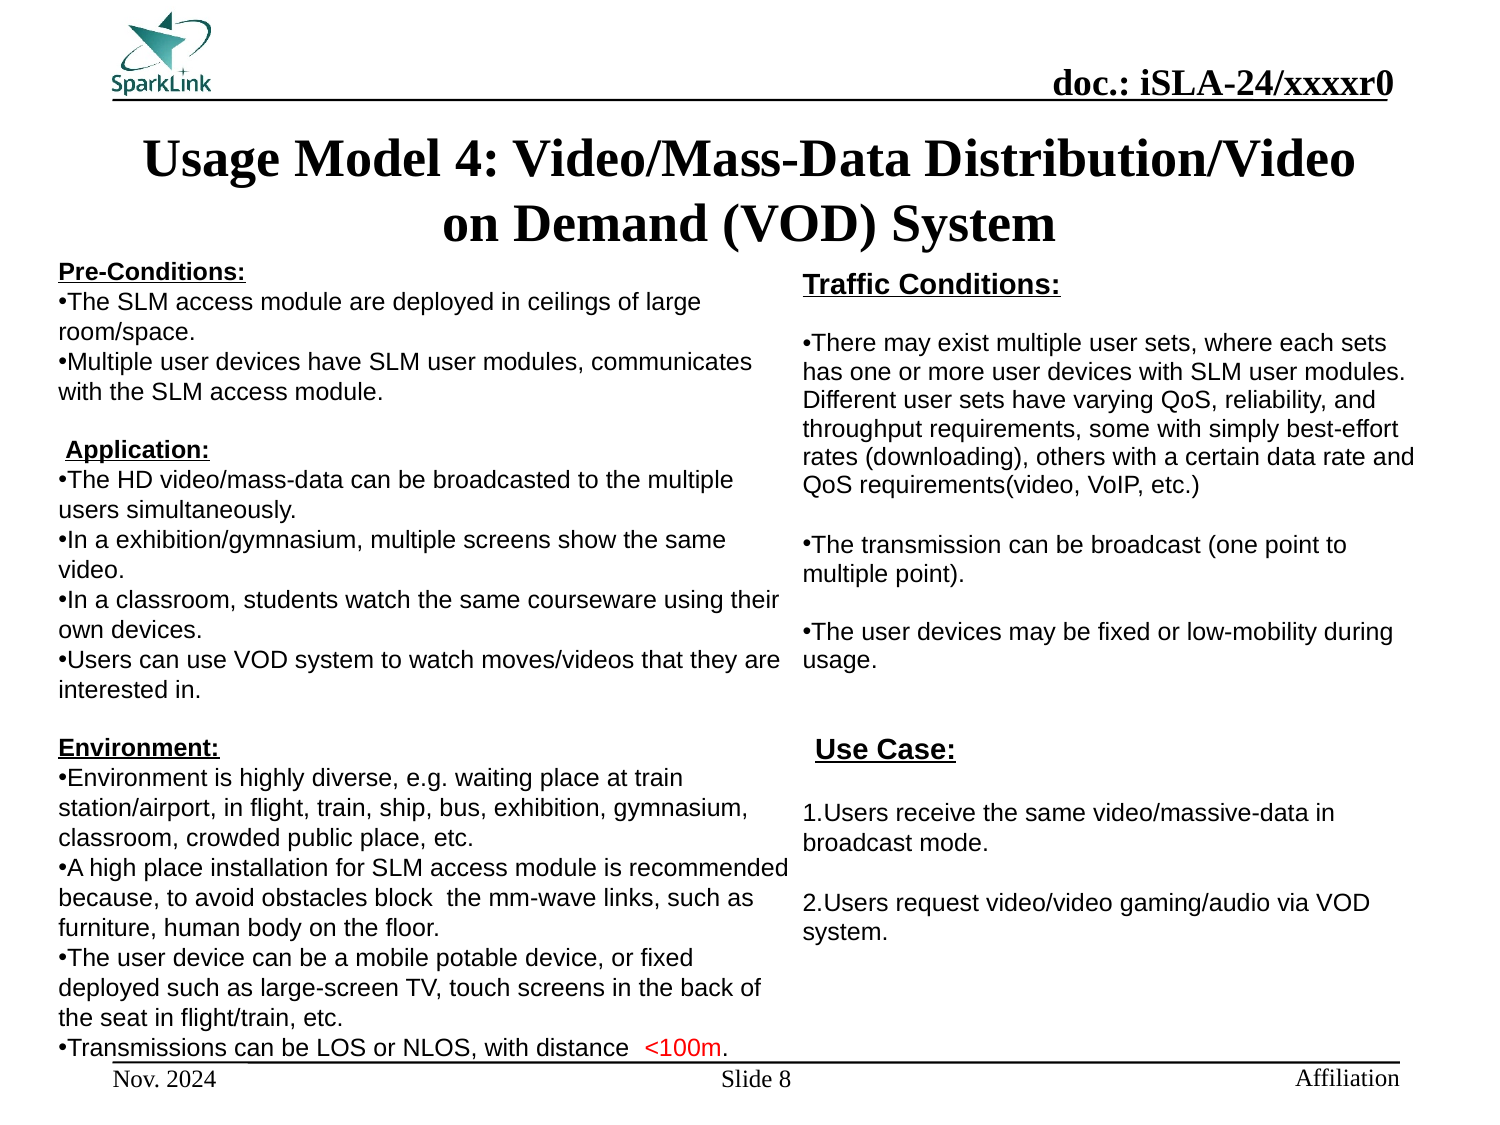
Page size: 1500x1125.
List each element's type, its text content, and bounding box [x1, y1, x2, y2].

picture [110, 6, 211, 96]
text_box Usage Model 4: Video/Mass-Data Distribution/Video on Demand (VOD) System [112, 99, 1388, 260]
text_box Traffic Conditions: There may exist multiple user sets, where each sets has one or more user devices with SLM user modules. Different user sets have varying QoS, reliability, and throughput requirements, some with simply best-effort rates (downloading), others with a certain data rate and QoS requirements(video, VoIP, etc.) The transmission can be broadcast (one point to multiple point). The user devices may be fixed or low-mobility during usage. Use Case: Users receive the same video/massive-data in broadcast mode. Users request video/video gaming/audio via VOD system. [813, 260, 1438, 847]
slide_number Slide 8 [712, 1076, 801, 1093]
text_box Pre-Conditions: The SLM access module are deployed in ceilings of large room/space. Multiple user devices have SLM user modules, communicates with the SLM access module. Application: The HD video/mass-data can be broadcasted to the multiple users simultaneously. In a exhibition/gymnasium, multiple screens show the same video. In a classroom, students watch the same courseware using their own devices. Users can use VOD system to watch moves/videos that they are interested in. Environment: Environment is highly diverse, e.g. waiting place at train station/airport, in flight, train, ship, bus, exhibition, gymnasium, classroom, crowded public place, etc. A high place installation for SLM access module is recommended because, to avoid obstacles block the mm-wave links, such as furniture, human body on the floor. The user device can be a mobile potable device, or fixed deployed such as large-screen TV, touch screens in the back of the seat in flight/train, etc. Transmissions can be LOS or NLOS, with distance <100m. [43, 249, 813, 1076]
